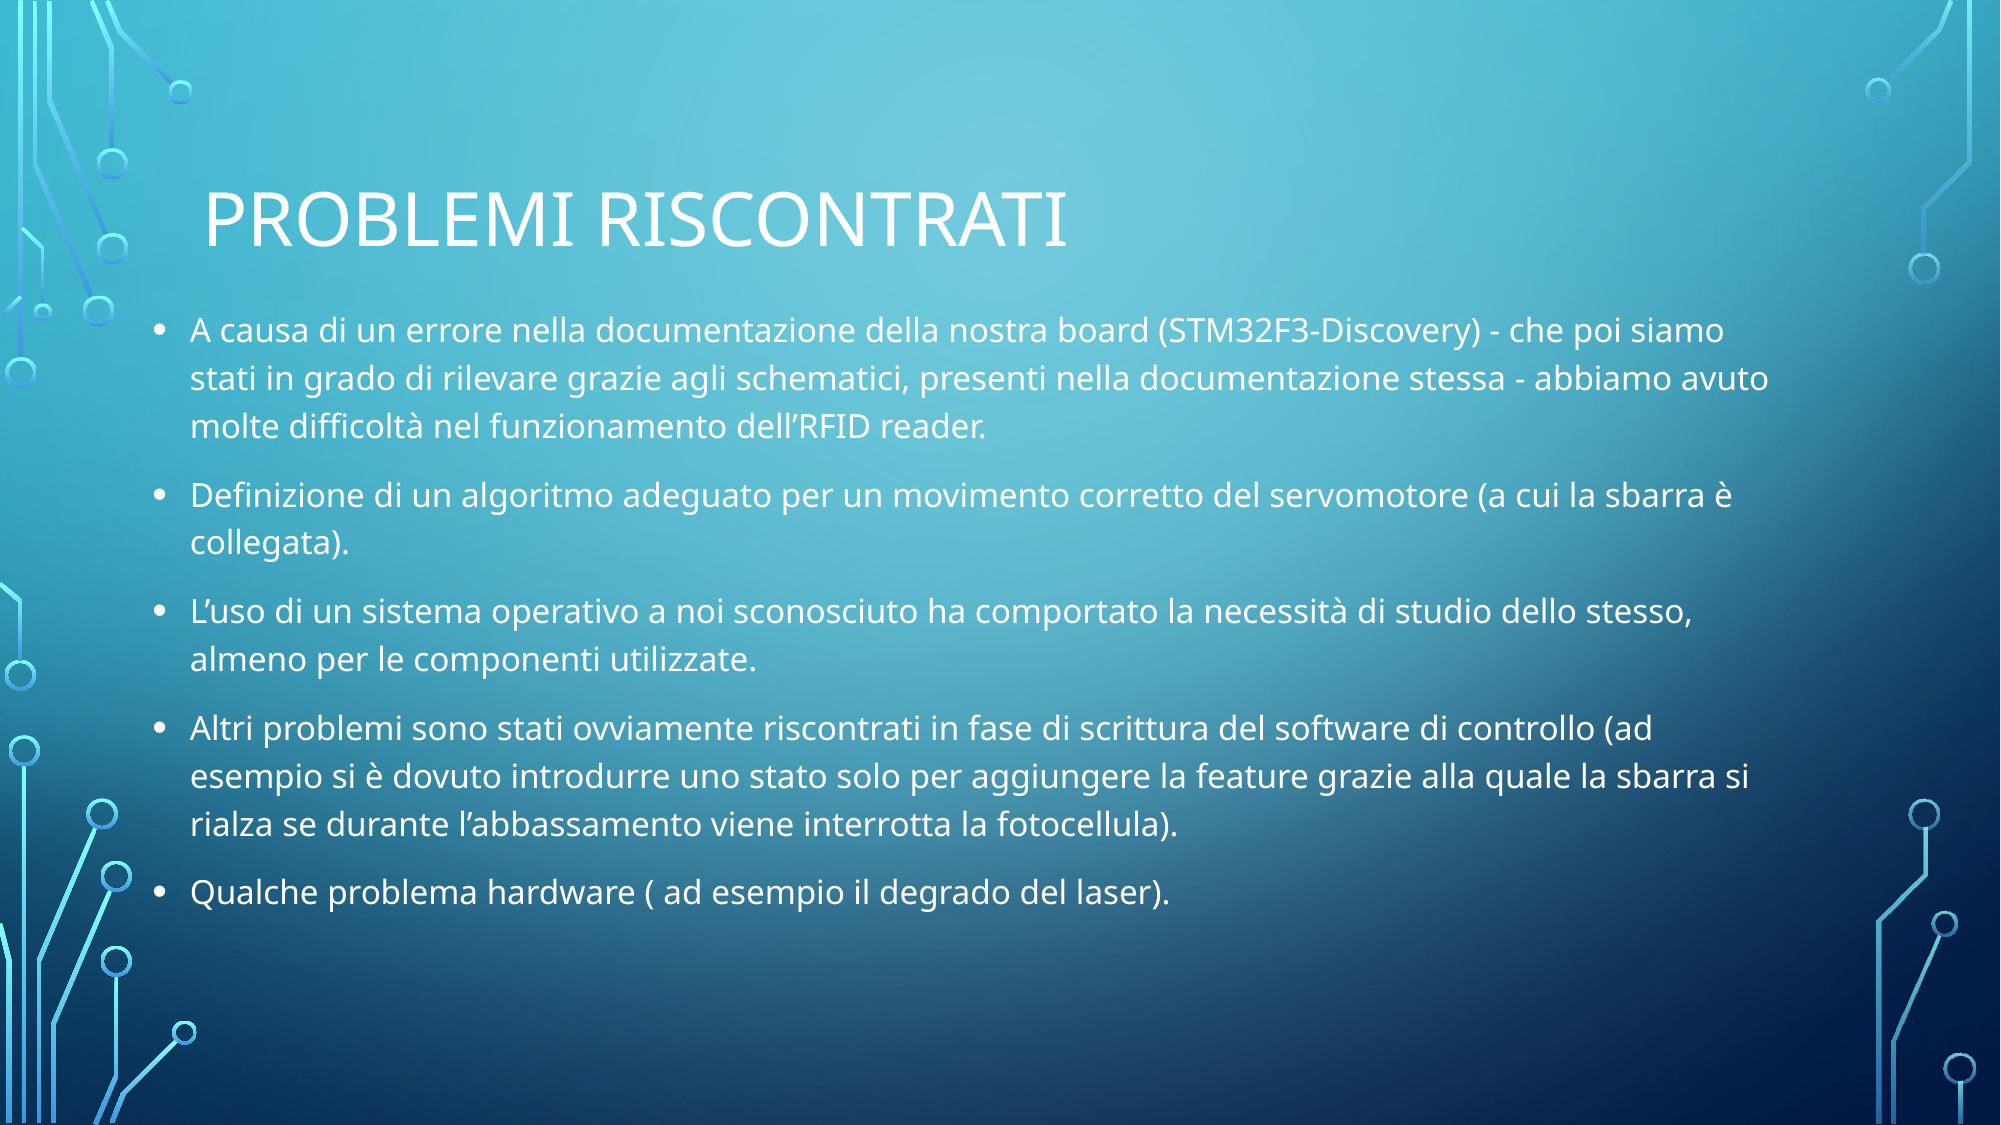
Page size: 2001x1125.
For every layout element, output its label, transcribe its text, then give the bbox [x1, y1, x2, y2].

list A causa di un errore nella documentazione della nostra board (STM32F3-Discovery) - che poi siamo stati in grado di rilevare grazie agli schematici, presenti nella documentazione stessa - abbiamo avuto molte difficoltà nel funzionamento dell’RFID reader. Definizione di un algoritmo adeguato per un movimento corretto del servomotore (a cui la sbarra è collegata). L’uso di un sistema operativo a noi sconosciuto ha comportato la necessità di studio dello stesso, almeno per le componenti utilizzate. Altri problemi sono stati ovviamente riscontrati in fase di scrittura del software di controllo (ad esempio si è dovuto introdurre uno stato solo per aggiungere la feature grazie alla quale la sbarra si rialza se durante l’abbassamento viene interrotta la fotocellula). Qualche problema hardware ( ad esempio il degrado del laser). [137, 293, 1813, 950]
title Problemi riscontrati [187, 101, 1813, 293]
